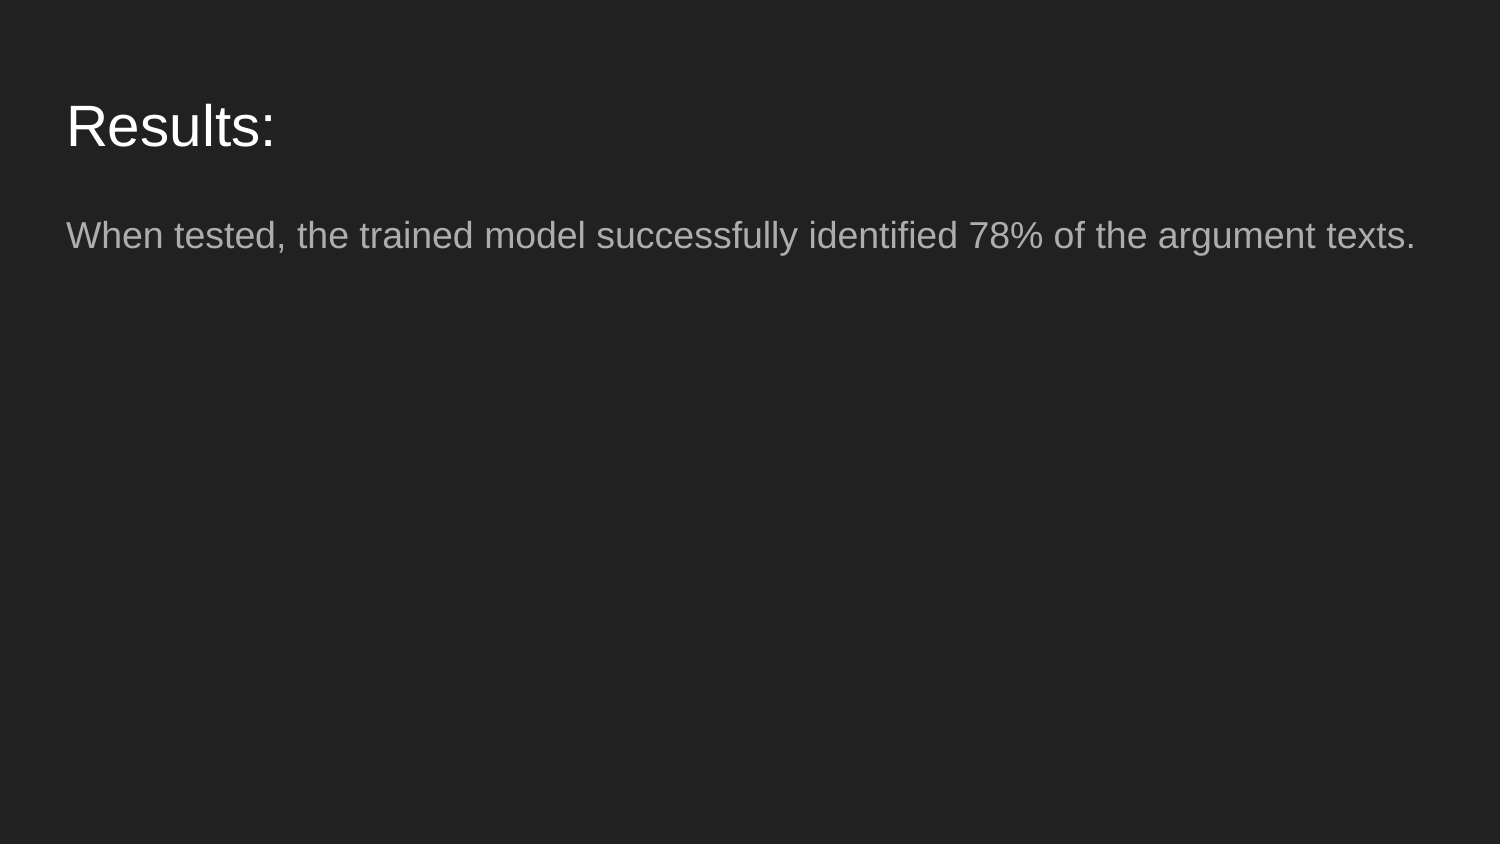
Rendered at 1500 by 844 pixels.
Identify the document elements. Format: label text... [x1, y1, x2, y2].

list When tested, the trained model successfully identified 78% of the argument texts. [51, 189, 1449, 750]
title Results: [51, 72, 1449, 167]
